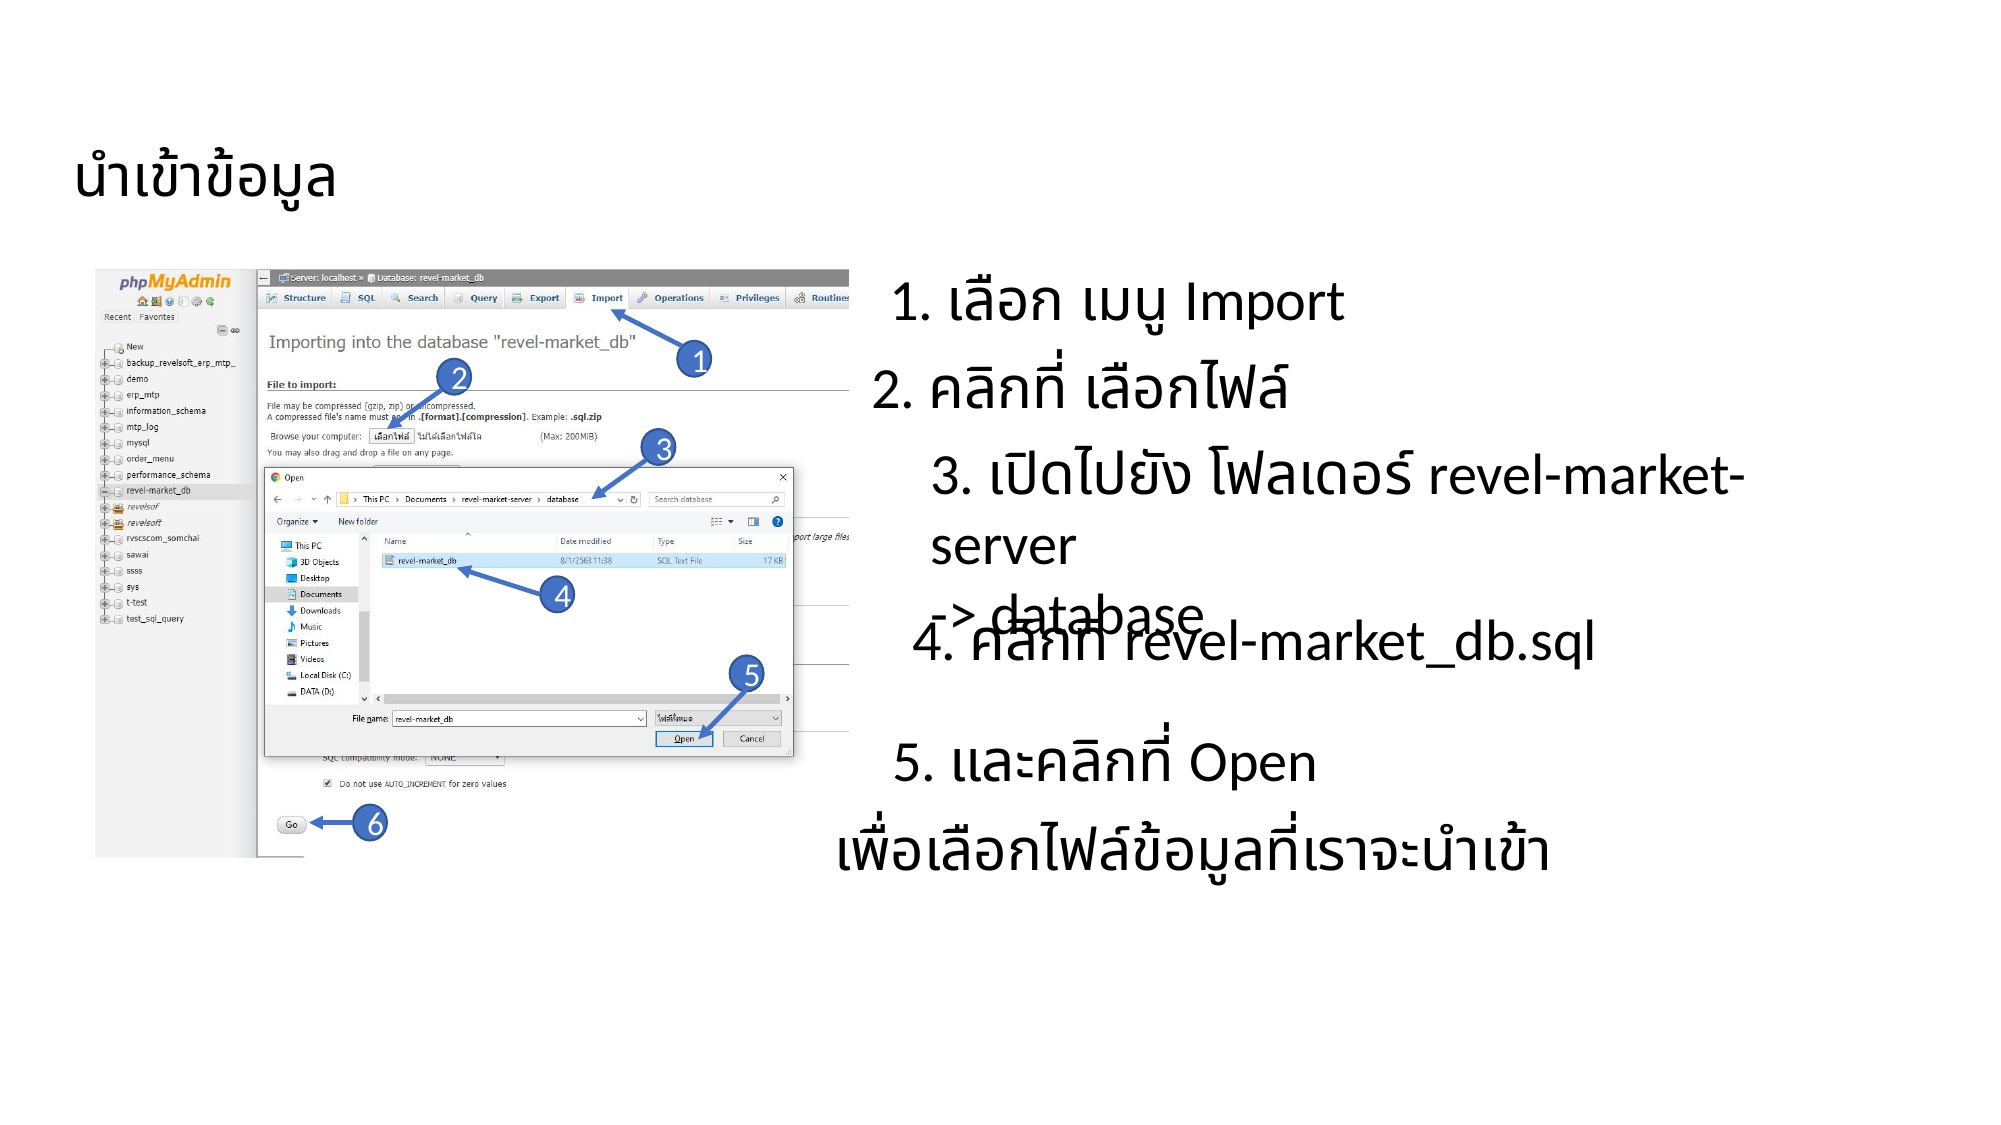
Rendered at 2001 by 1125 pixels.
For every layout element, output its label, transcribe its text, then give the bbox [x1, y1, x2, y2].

text_box 4. คลิกที่ revel-market_db.sql [897, 594, 1626, 680]
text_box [95, 267, 849, 858]
text_box 2. คลิกที่ เลือกไฟล์ [856, 343, 1306, 428]
text_box 1. เลือก เมนู Import [874, 255, 1375, 340]
text_box นำเข้าข้อมูล [58, 130, 369, 216]
text_box 3. เปิดไปยัง โฟลเดอร์ revel-market-server -> database [915, 429, 1810, 654]
text_box 5. และคลิกที่ Open [877, 715, 1347, 801]
text_box เพื่อเลือกไฟล์ข้อมูลที่เราจะนำเข้า [819, 804, 1568, 890]
